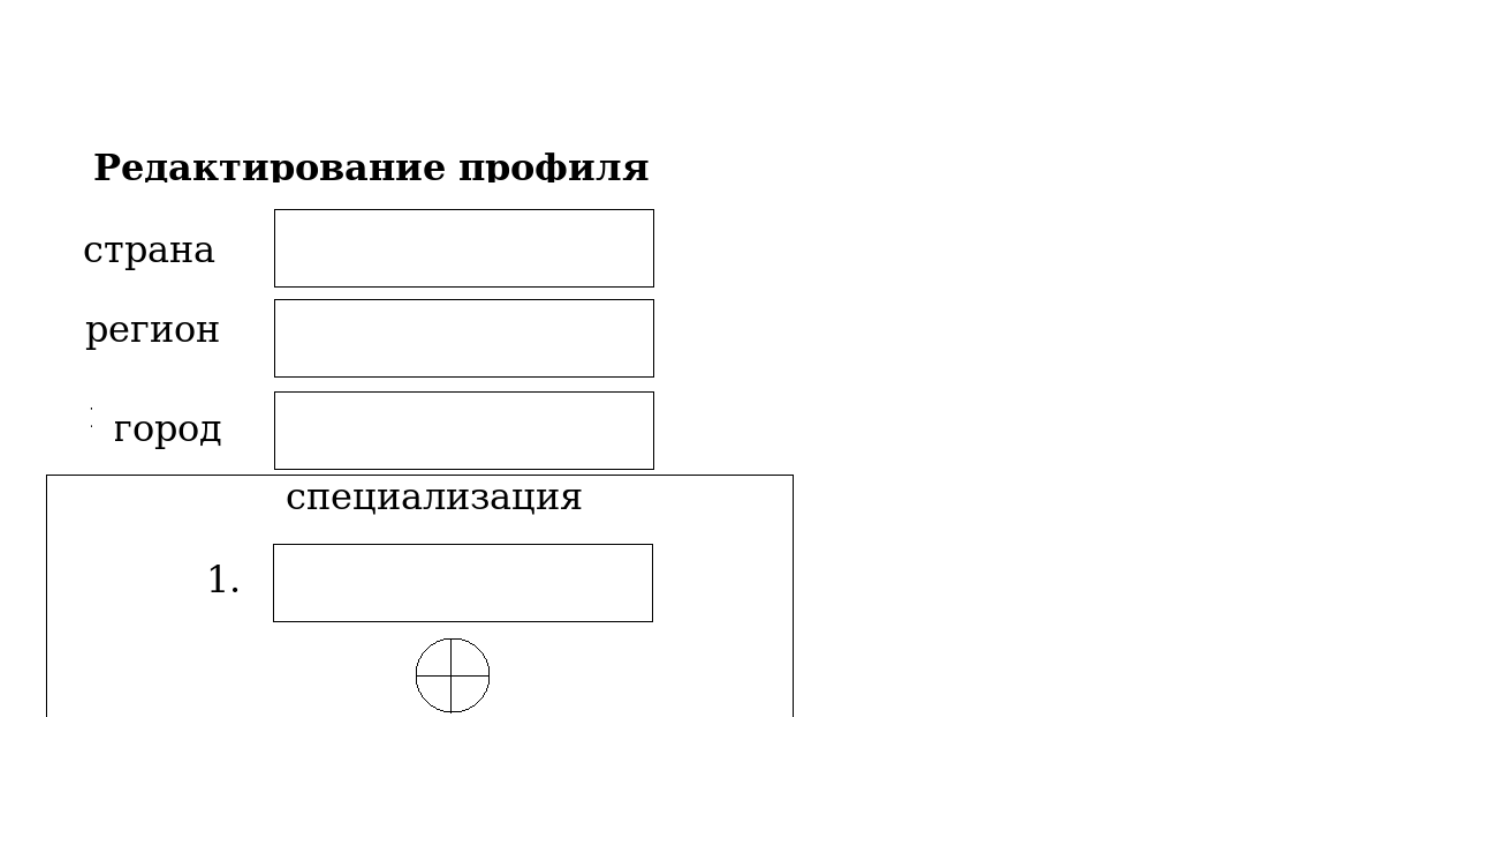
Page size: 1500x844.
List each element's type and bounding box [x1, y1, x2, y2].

picture [0, 126, 1500, 717]
